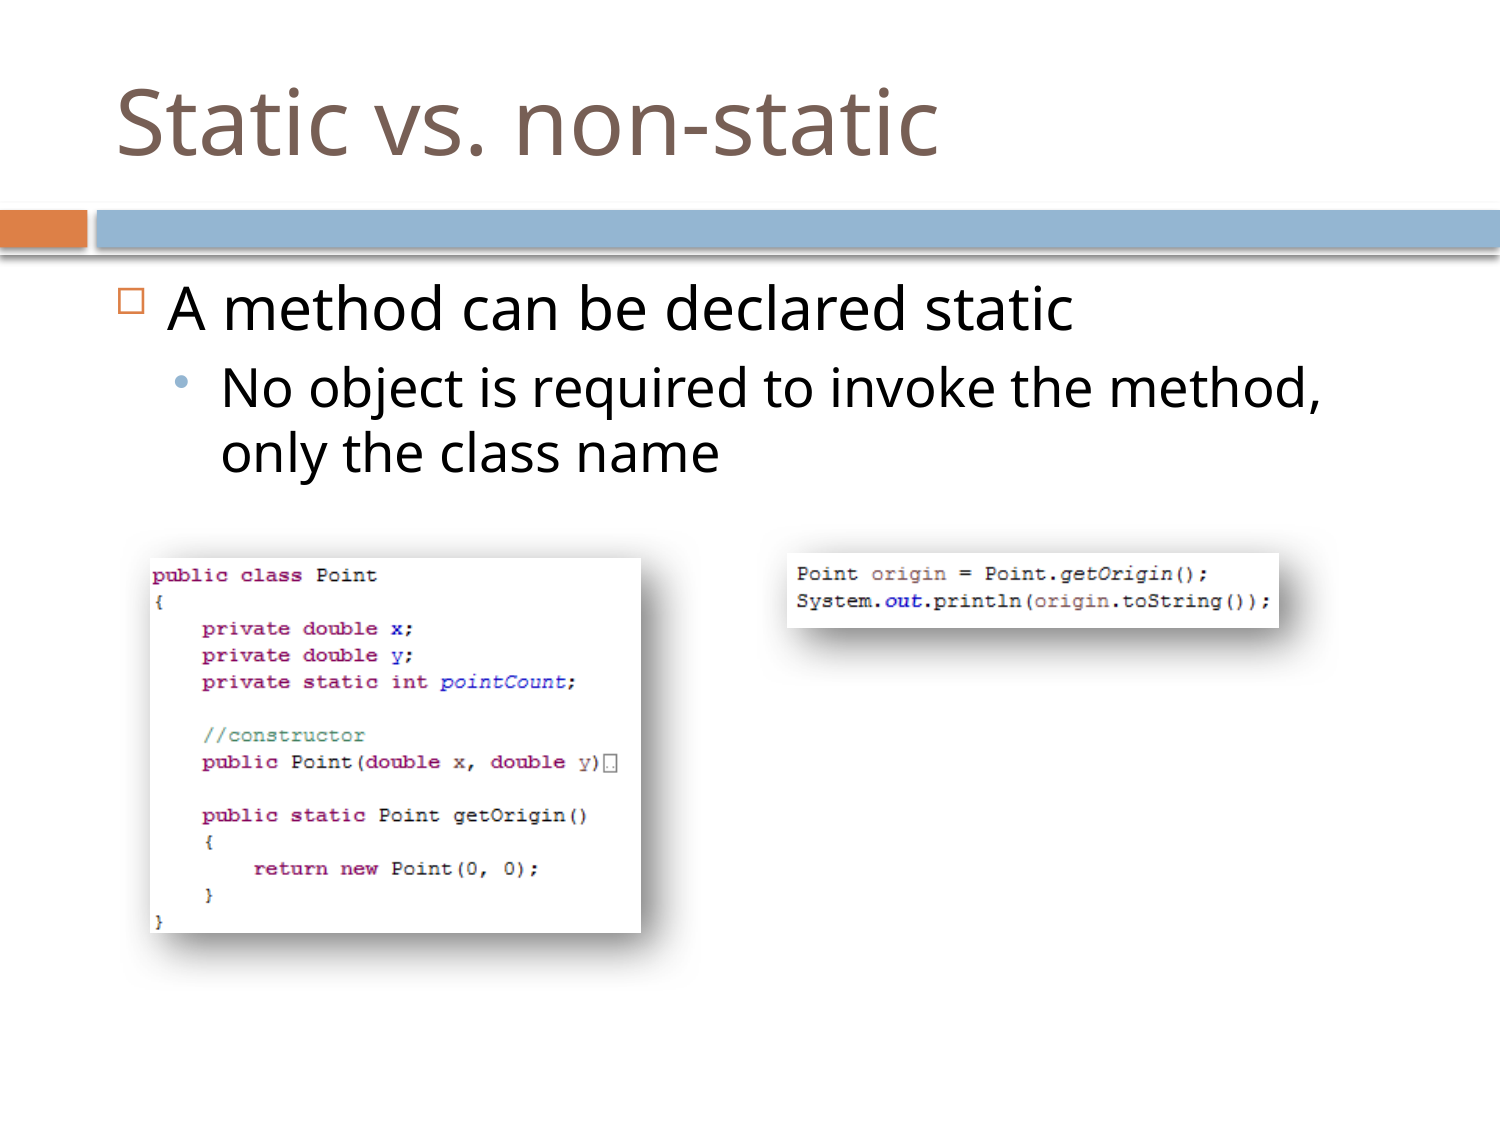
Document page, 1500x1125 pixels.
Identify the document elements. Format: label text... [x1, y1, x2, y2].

picture [787, 553, 1279, 628]
title Static vs. non-static [100, 37, 1438, 200]
picture [149, 558, 641, 933]
list A method can be declared static No object is required to invoke the method, only the class name [100, 262, 1438, 1000]
